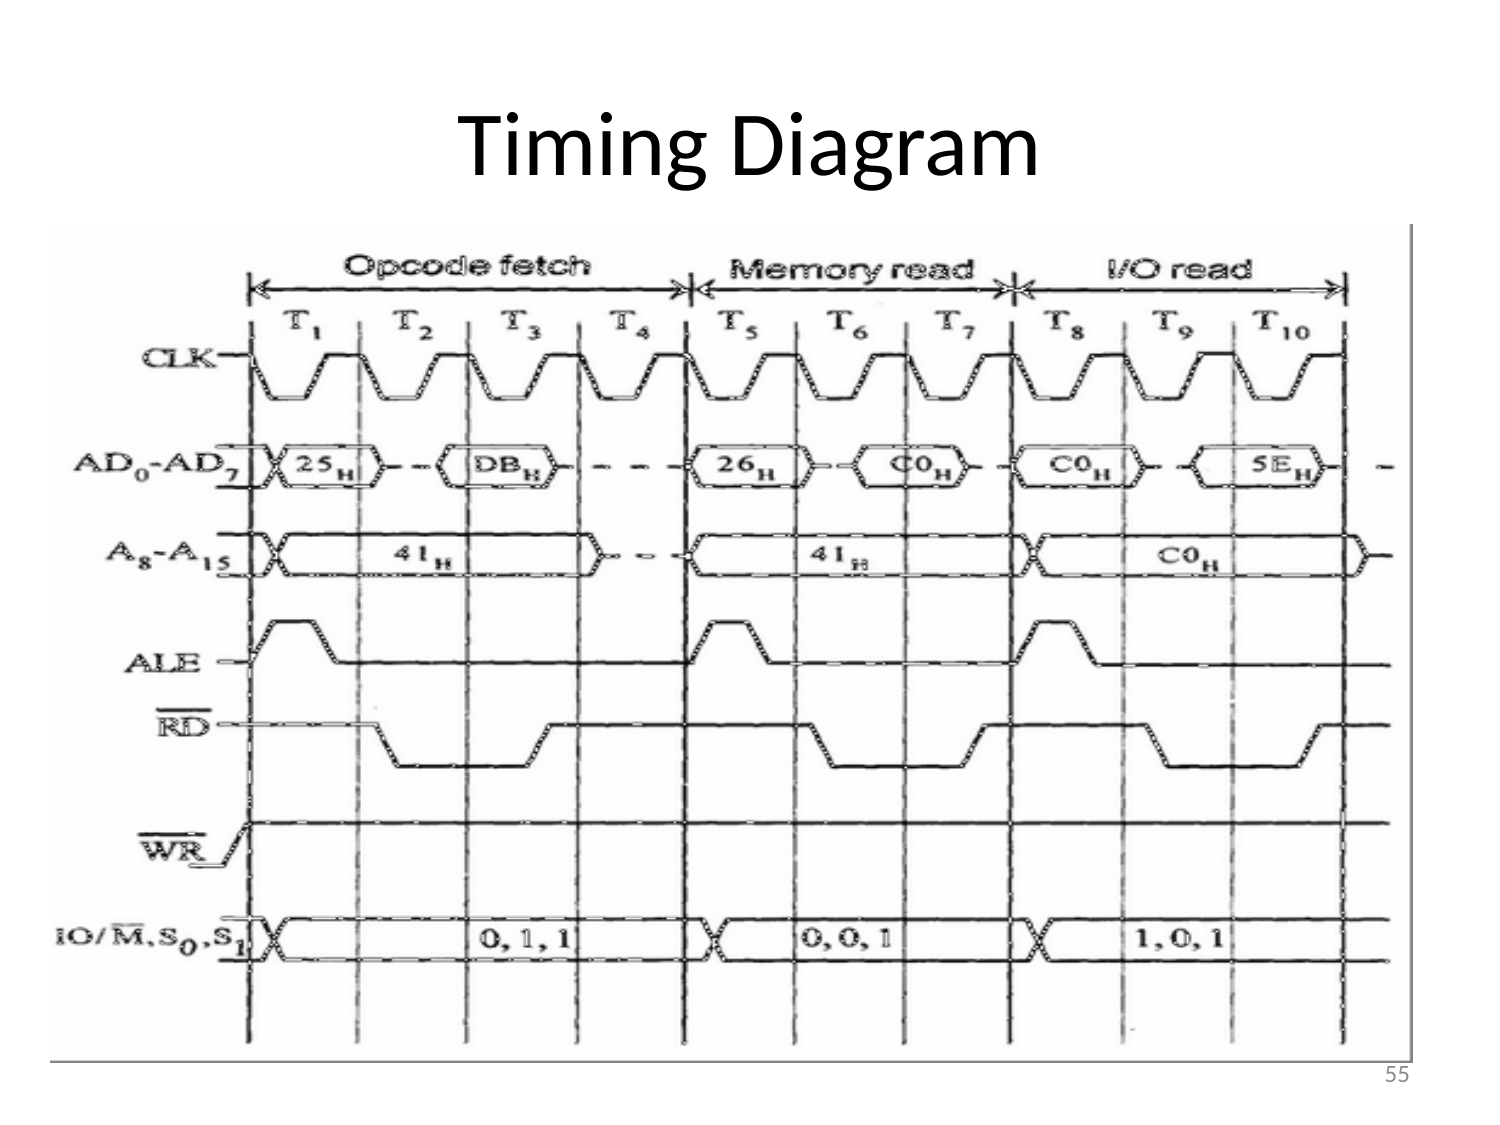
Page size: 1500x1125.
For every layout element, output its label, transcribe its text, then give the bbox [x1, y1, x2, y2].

slide_number 55 [1074, 1042, 1425, 1103]
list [49, 224, 1413, 1063]
title Timing Diagram [75, 45, 1425, 233]
